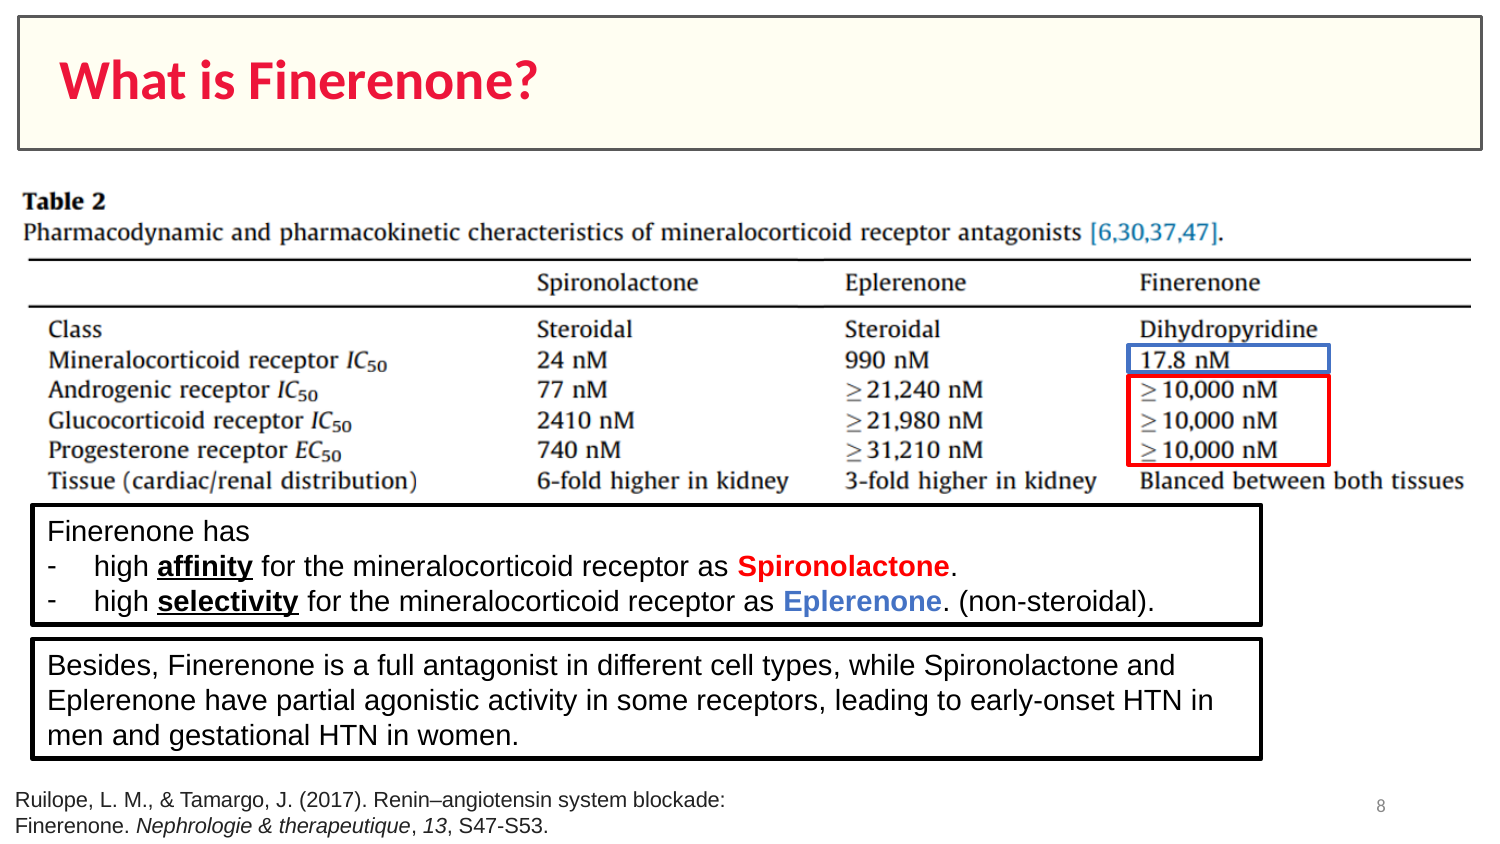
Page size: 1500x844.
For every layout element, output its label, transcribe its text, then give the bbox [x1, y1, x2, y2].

text_box Besides, Finerenone is a full antagonist in different cell types, while Spironolactone and Eplerenone have partial agonistic activity in some receptors, leading to early-onset HTN in men and gestational HTN in women. [32, 639, 1262, 759]
picture [17, 185, 1471, 497]
slide_number 8 [1059, 782, 1397, 827]
text_box Ruilope, L. M., & Tamargo, J. (2017). Renin–angiotensin system blockade: Finerenone. Nephrologie & therapeutique, 13, S47-S53. [0, 777, 759, 844]
text_box Finerenone has high affinity for the mineralocorticoid receptor as Spironolactone. high selectivity for the mineralocorticoid receptor as Eplerenone. (non-steroidal). [32, 505, 1262, 625]
title What is Finerenone? [18, 0, 1500, 164]
